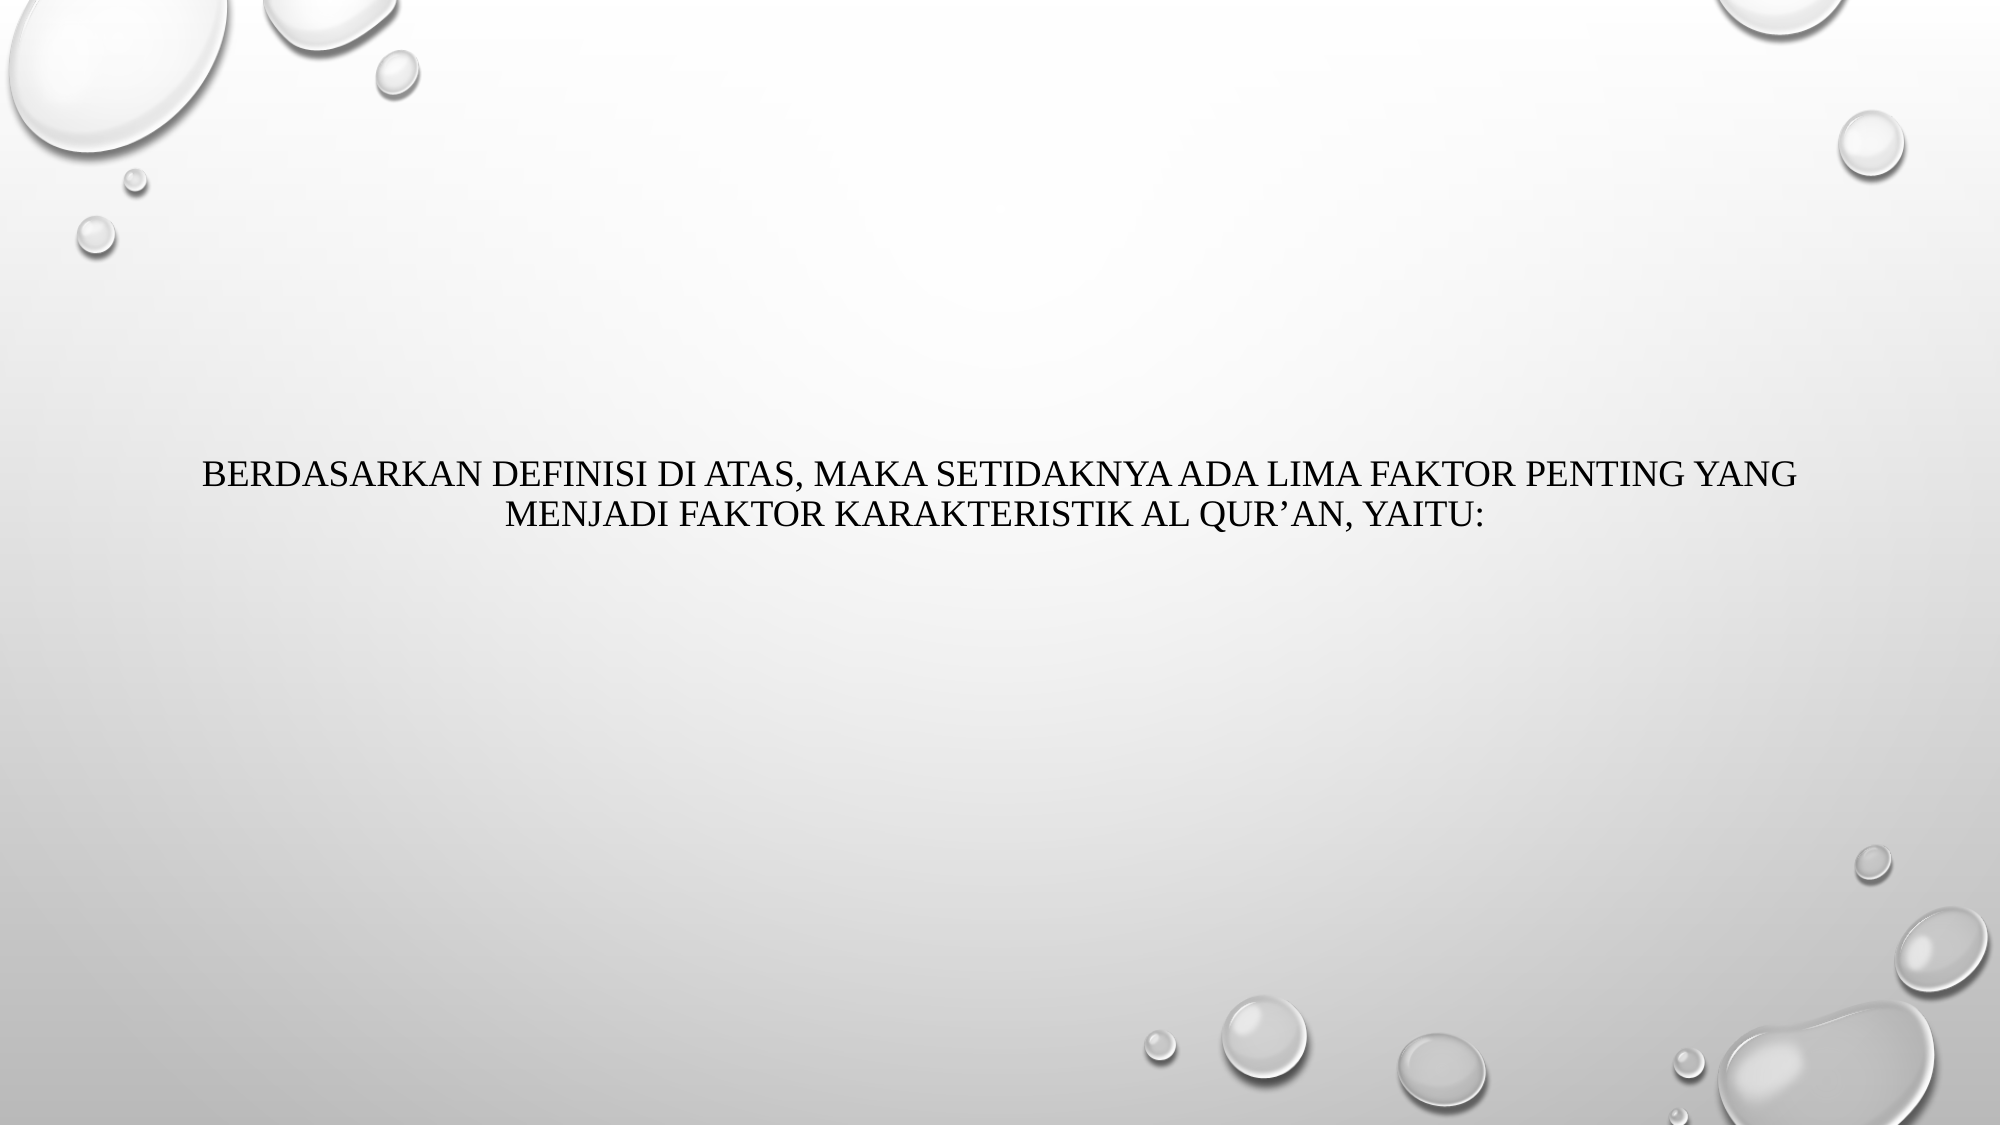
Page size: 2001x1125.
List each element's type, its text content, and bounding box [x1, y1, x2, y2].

title Berdasarkan definisi di atas, maka setidaknya ada lima faktor penting yang menjadi faktor karakteristik Al Qur’an, yaitu: [149, 101, 1851, 957]
picture [0, 0, 2000, 1125]
